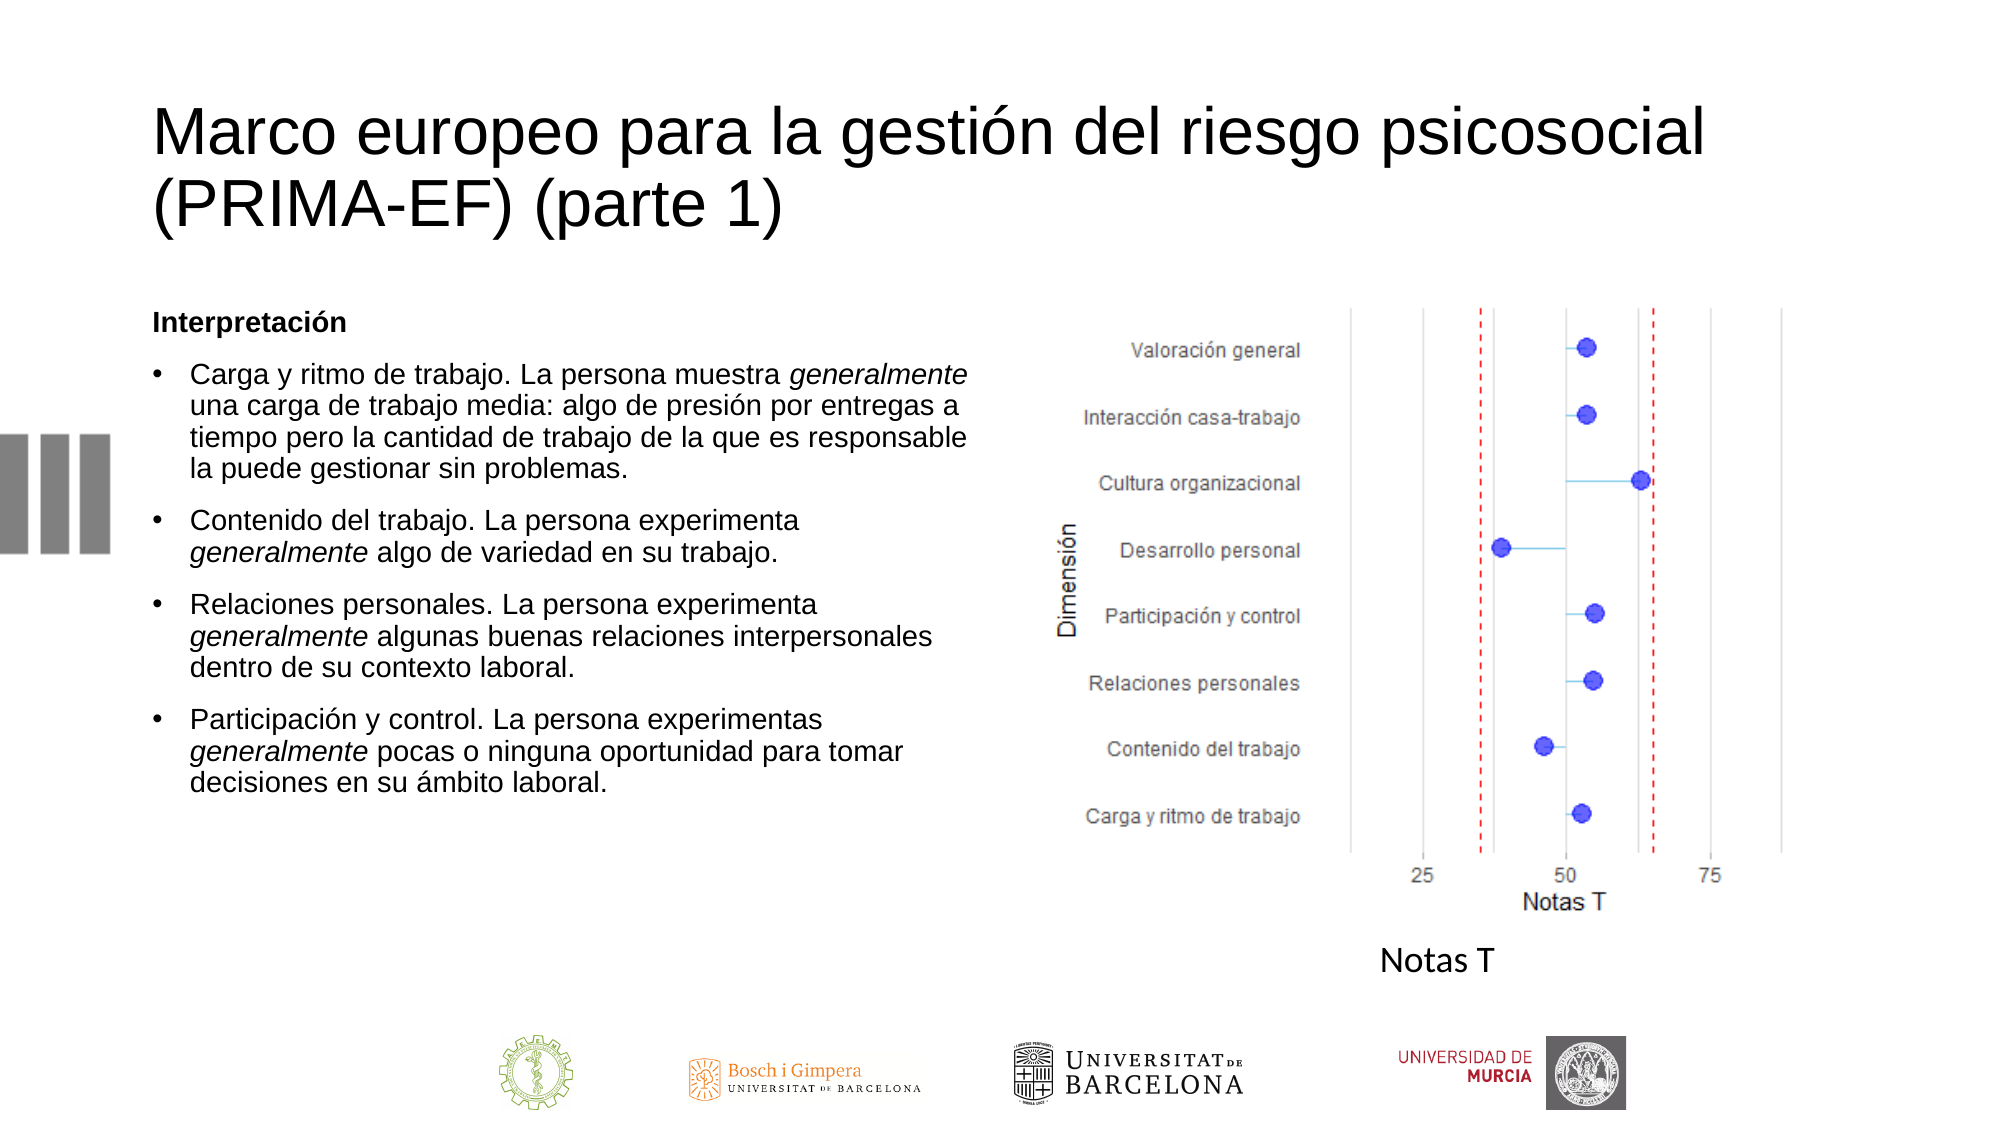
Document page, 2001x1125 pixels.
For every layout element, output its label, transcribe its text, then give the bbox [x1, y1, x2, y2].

list Interpretación Carga y ritmo de trabajo. La persona muestra generalmente una carga de trabajo media: algo de presión por entregas a tiempo pero la cantidad de trabajo de la que es responsable la puede gestionar sin problemas. Contenido del trabajo. La persona experimenta generalmente algo de variedad en su trabajo. Relaciones personales. La persona experimenta generalmente algunas buenas relaciones interpersonales dentro de su contexto laboral. Participación y control. La persona experimentas generalmente pocas o ninguna oportunidad para tomar decisiones en su ámbito laboral. [137, 299, 988, 1014]
picture [1014, 1042, 1243, 1105]
picture [684, 1031, 926, 1125]
picture [499, 1035, 573, 1110]
text_box Notas T [1012, 927, 1863, 1011]
picture [0, 420, 123, 563]
picture [1331, 1036, 1627, 1110]
title Marco europeo para la gestión del riesgo psicosocial (PRIMA-EF) (parte 1) [137, 59, 1863, 278]
picture [1043, 297, 1832, 928]
